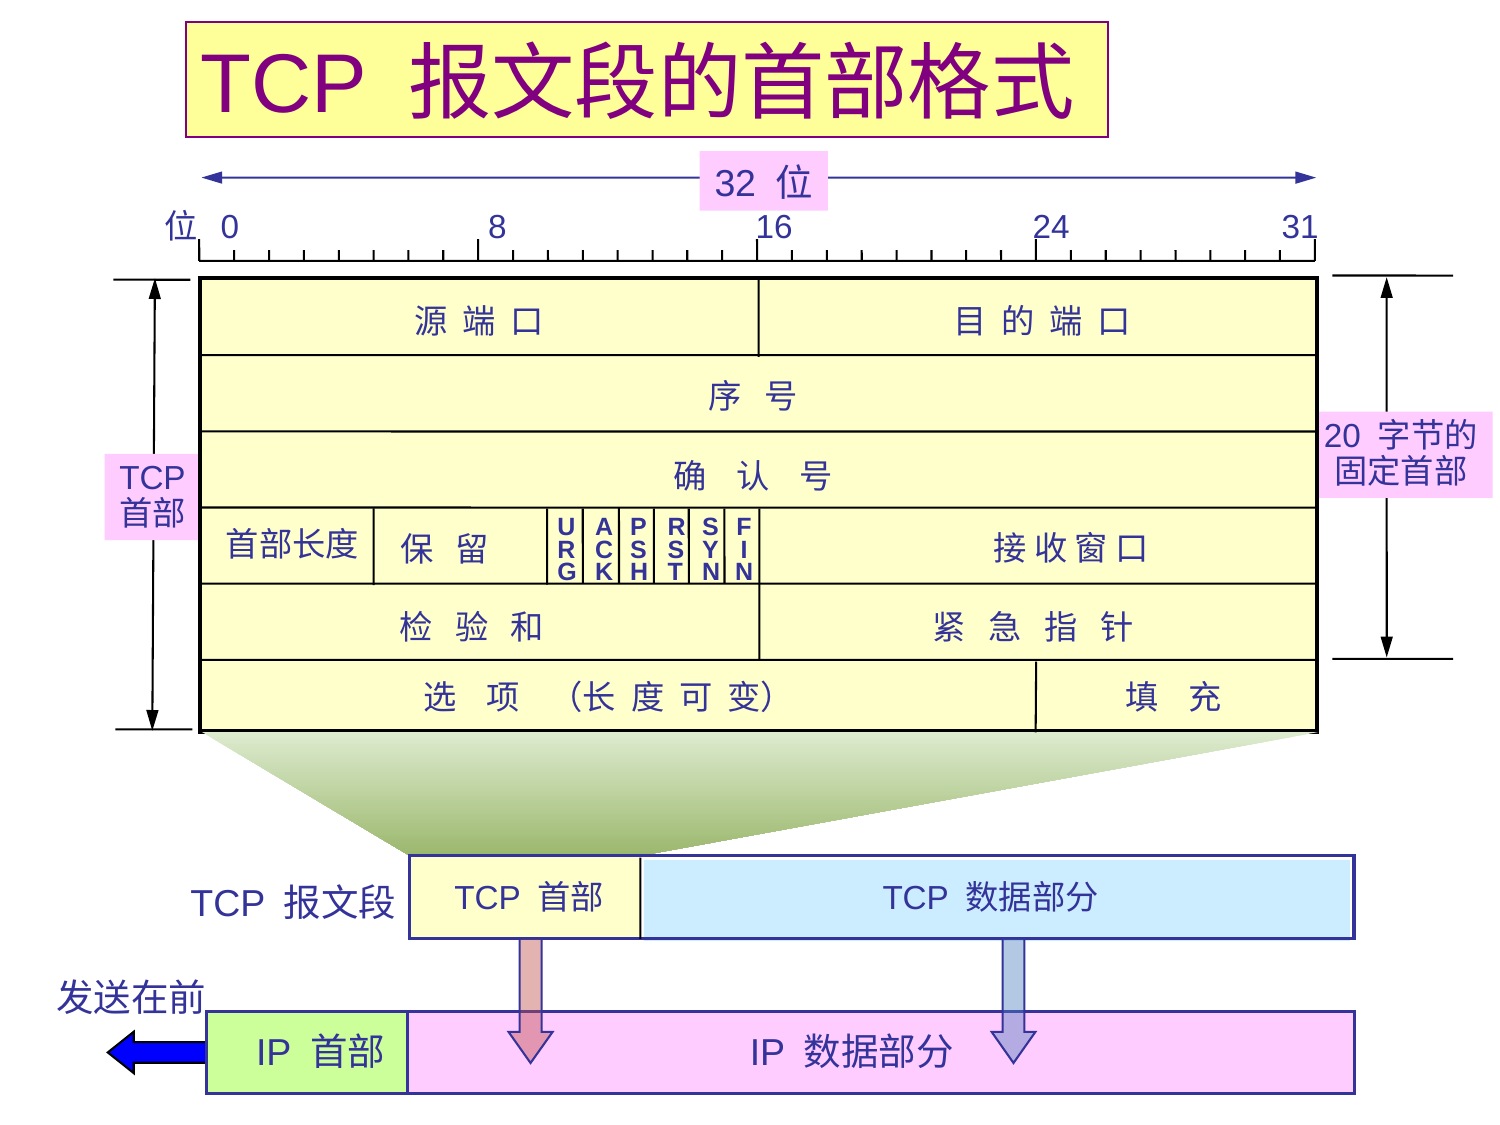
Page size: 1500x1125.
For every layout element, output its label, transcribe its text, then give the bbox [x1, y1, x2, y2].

text_box R S T [663, 510, 701, 593]
text_box 首部长度 [339, 516, 373, 571]
text_box [828, 171, 1317, 184]
text_box 首部长度 [210, 516, 338, 571]
text_box [991, 938, 1036, 1063]
text_box P S H [629, 510, 663, 593]
text_box A C K [592, 510, 629, 593]
text_box 选 项 （长 度 可 变） [408, 668, 874, 724]
text_box [1380, 277, 1393, 411]
text_box TCP 报文段 [175, 871, 443, 932]
text_box [759, 278, 1317, 355]
text_box [146, 541, 159, 729]
text_box TCP 报文段的首部格式 [185, 22, 1108, 137]
text_box 填 充 [1110, 668, 1245, 724]
text_box 目 的 端 口 [938, 292, 1147, 348]
text_box [201, 171, 699, 184]
text_box 紧 急 指 针 [918, 598, 1149, 654]
text_box 确 认 号 [658, 447, 872, 502]
text_box 源 端 口 [399, 292, 559, 348]
text_box TCP 首部 [104, 453, 199, 541]
text_box [148, 280, 161, 453]
text_box [199, 278, 758, 355]
text_box IP 首部 [241, 1020, 400, 1081]
text_box TCP 首部 [439, 868, 619, 924]
text_box [199, 584, 1317, 732]
text_box 检 验 和 [384, 598, 560, 654]
text_box [409, 855, 1355, 939]
text_box 保 留 [385, 521, 505, 576]
text_box 发送在前 [41, 966, 221, 1026]
text_box [201, 731, 1322, 856]
text_box IP 数据部分 [734, 1020, 969, 1081]
text_box 32 位 [699, 151, 828, 197]
text_box [339, 508, 373, 516]
text_box 位 0 8 16 24 31 [149, 197, 1337, 252]
text_box [508, 938, 553, 1063]
text_box [374, 508, 547, 583]
text_box [760, 508, 1317, 583]
text_box [107, 1031, 206, 1074]
text_box [199, 356, 1317, 507]
text_box [339, 571, 373, 583]
text_box S Y N [701, 510, 735, 593]
text_box [1380, 498, 1393, 658]
text_box [407, 1011, 1355, 1094]
text_box U R G [542, 510, 592, 593]
text_box [199, 508, 338, 583]
text_box [206, 1011, 407, 1094]
text_box F I N [735, 510, 768, 593]
text_box 序 号 [694, 368, 821, 423]
text_box 20 字节的 固定首部 [1317, 411, 1493, 498]
text_box 接 收 窗 口 [978, 519, 1165, 575]
